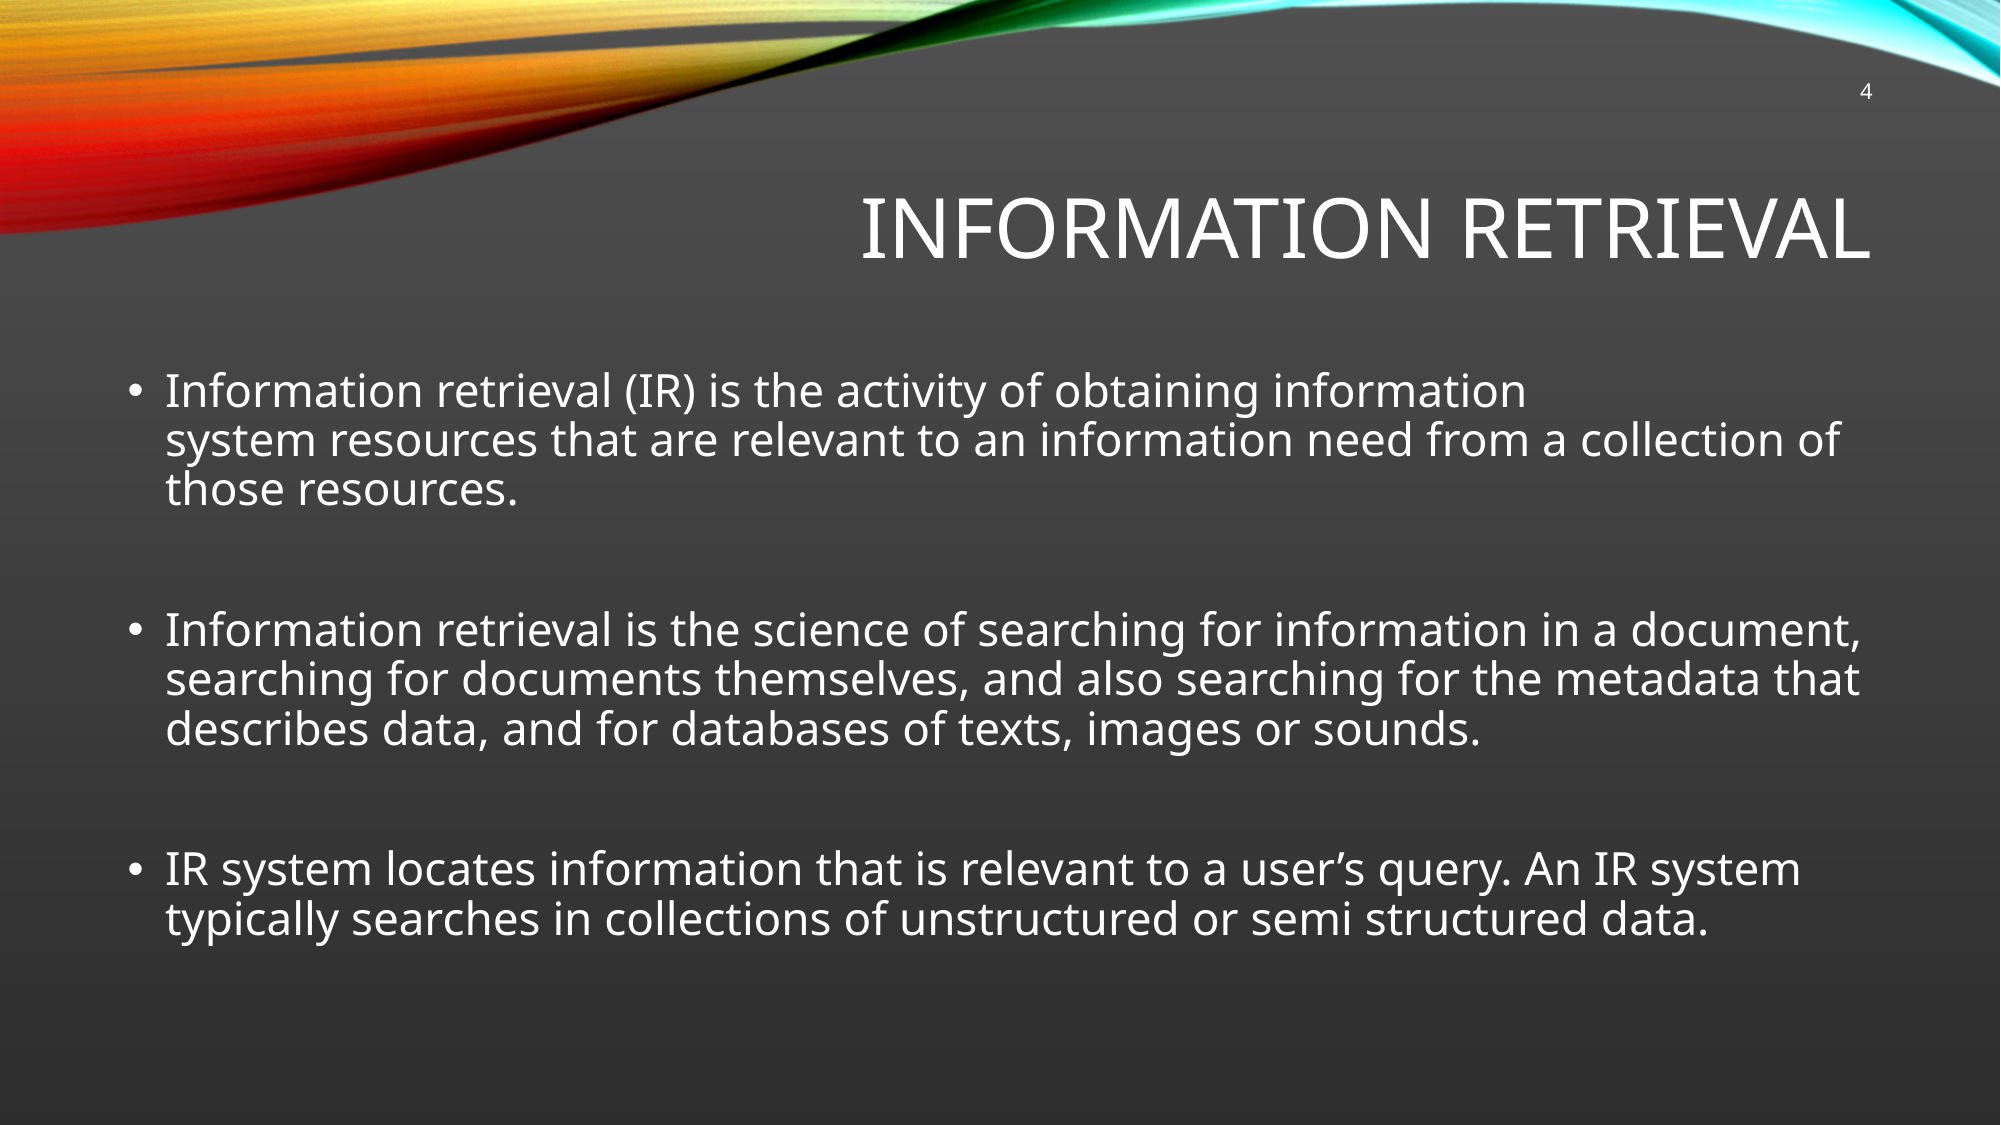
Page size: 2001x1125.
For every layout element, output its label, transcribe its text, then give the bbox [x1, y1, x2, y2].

slide_number 4 [1437, 62, 1888, 123]
list Information retrieval (IR) is the activity of obtaining information system resources that are relevant to an information need from a collection of those resources. Information retrieval is the science of searching for information in a document, searching for documents themselves, and also searching for the metadata that describes data, and for databases of texts, images or sounds. IR system locates information that is relevant to a user’s query. An IR system typically searches in collections of unstructured or semi structured data. [112, 360, 1888, 1021]
picture [0, 0, 2000, 237]
title Information Retrieval [474, 125, 1888, 338]
